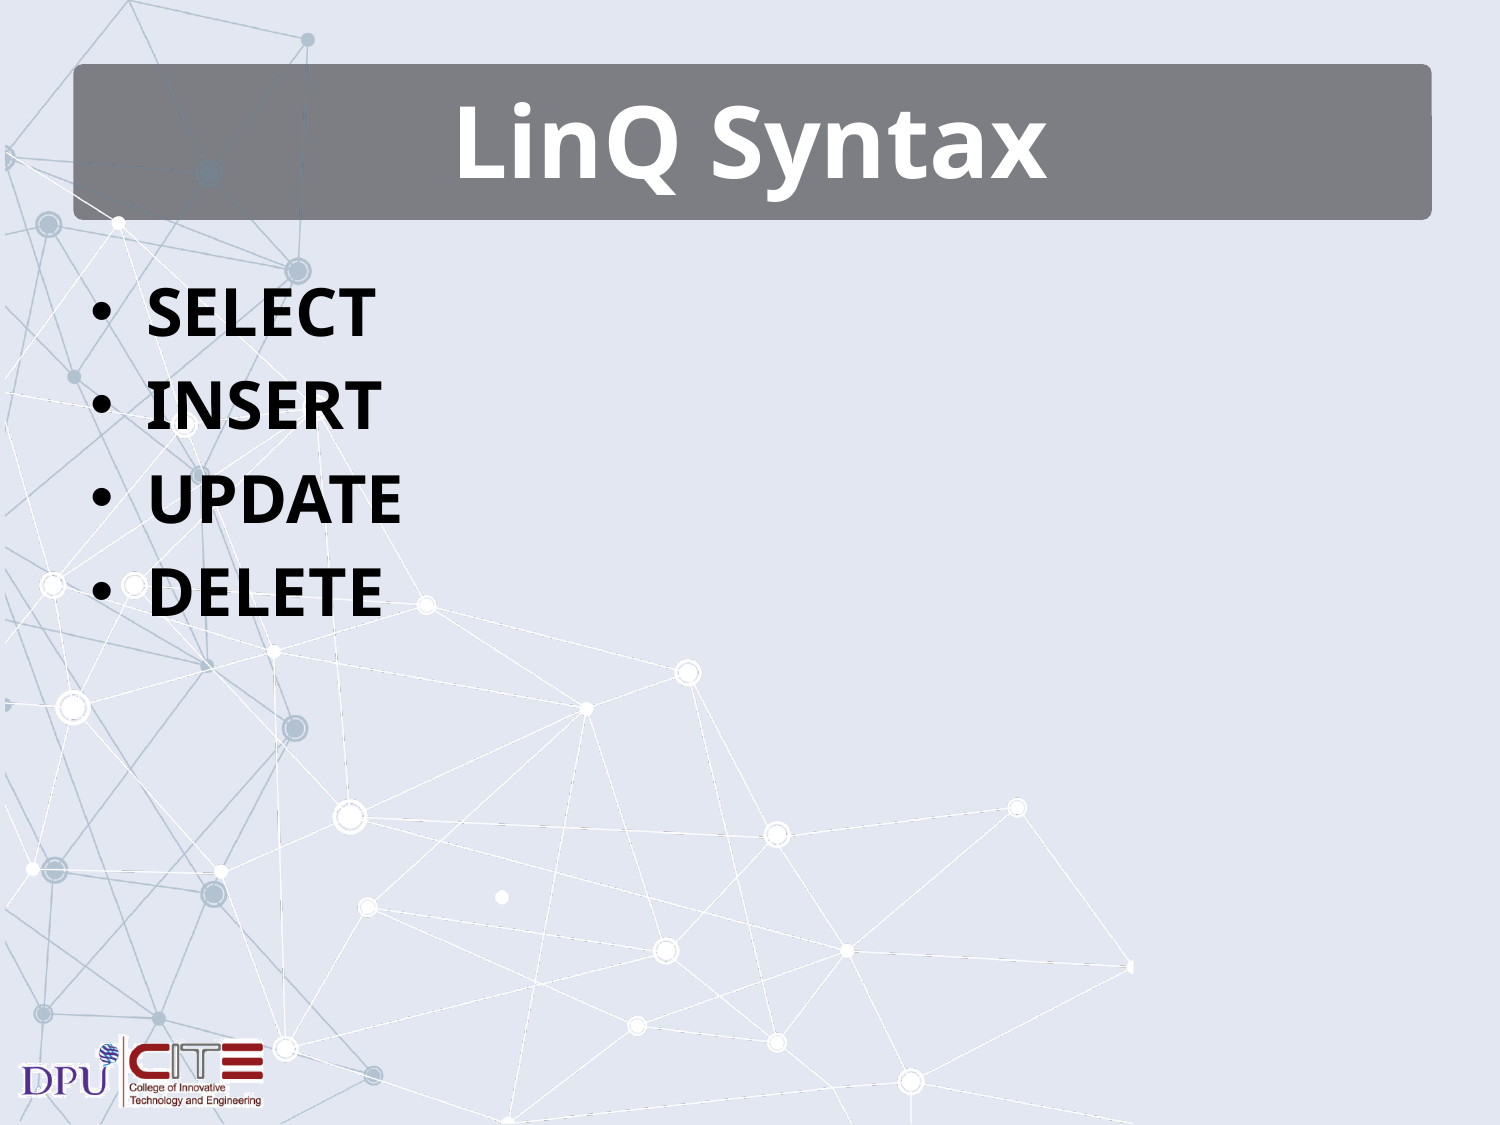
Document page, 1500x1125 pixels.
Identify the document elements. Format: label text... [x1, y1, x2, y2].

title LinQ Syntax [75, 45, 1425, 233]
picture [0, 0, 1140, 1125]
list SELECT INSERT UPDATE DELETE [75, 262, 1425, 1005]
